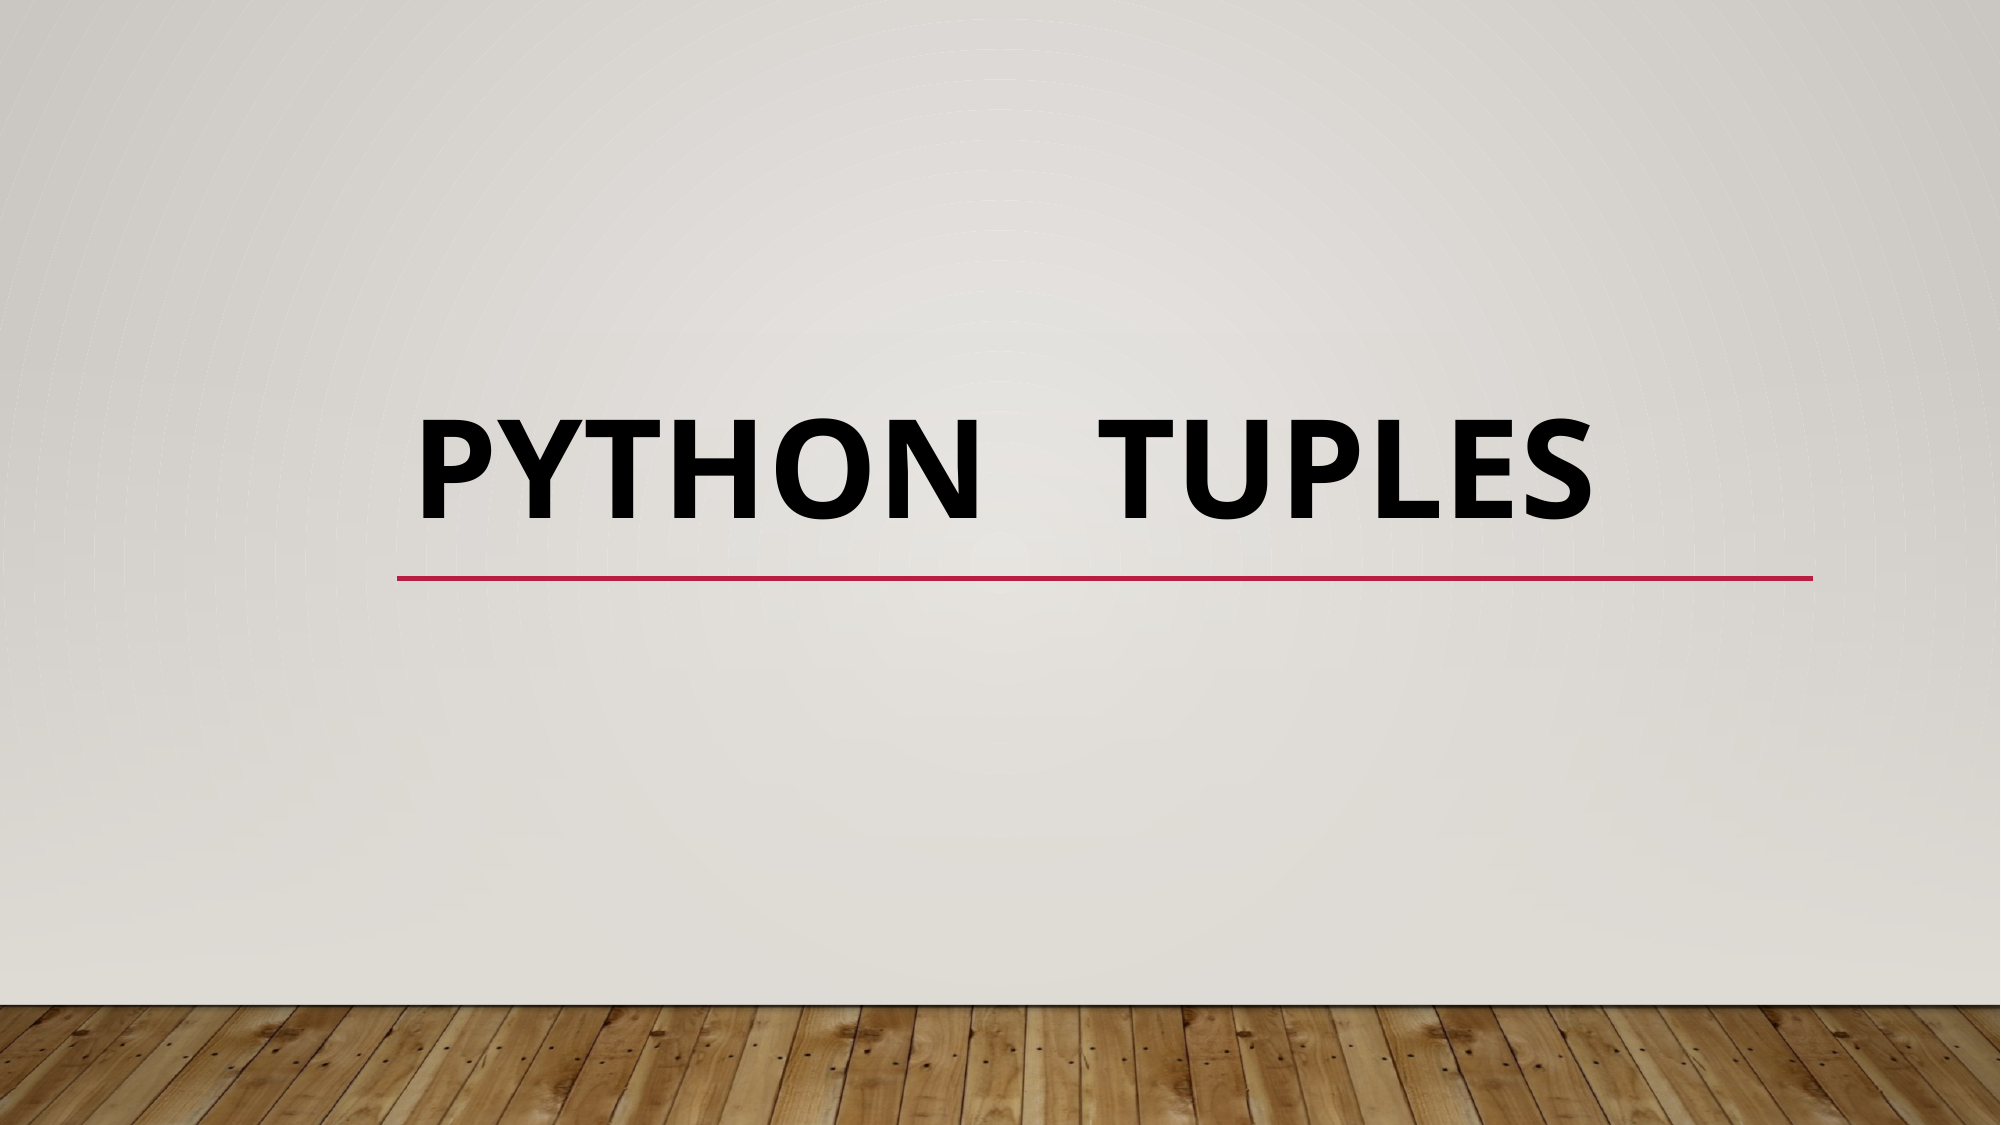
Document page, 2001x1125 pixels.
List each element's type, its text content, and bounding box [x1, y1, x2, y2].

title Python Tuples [396, 131, 1814, 549]
picture [0, 1005, 2000, 1125]
